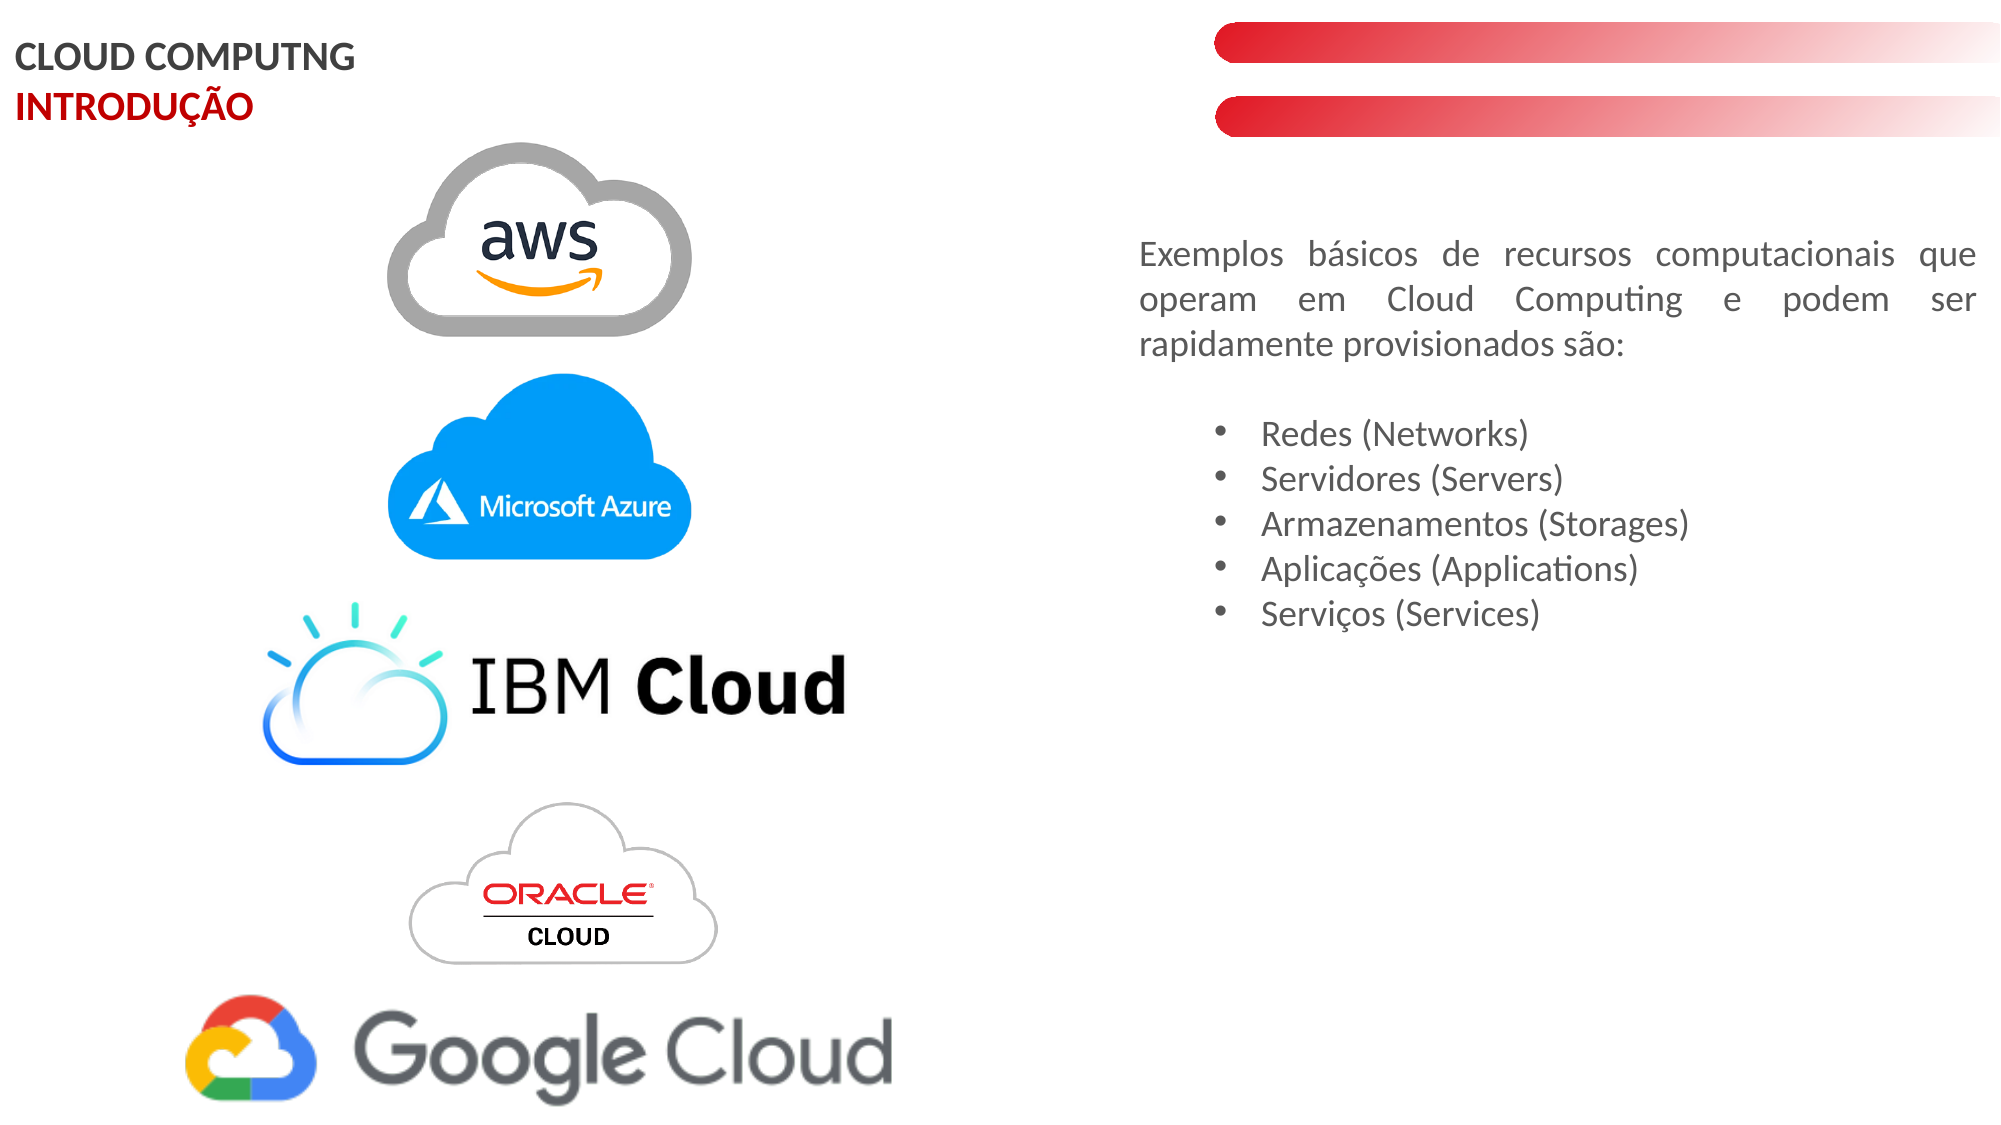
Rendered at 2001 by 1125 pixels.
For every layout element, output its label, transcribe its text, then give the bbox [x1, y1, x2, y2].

picture [176, 988, 902, 1121]
text_box [1215, 21, 2000, 64]
text_box [1215, 95, 2000, 138]
text_box Exemplos básicos de recursos computacionais que operam em Cloud Computing e podem ser rapidamente provisionados são: Redes (Networks) Servidores (Servers) Armazenamentos (Storages) Aplicações (Applications) Serviços (Services) [1124, 221, 1993, 641]
text_box CLOUD COMPUTNG INTRODUÇÃO [0, 21, 1215, 136]
picture [258, 601, 857, 766]
picture [347, 95, 731, 560]
picture [408, 800, 719, 965]
